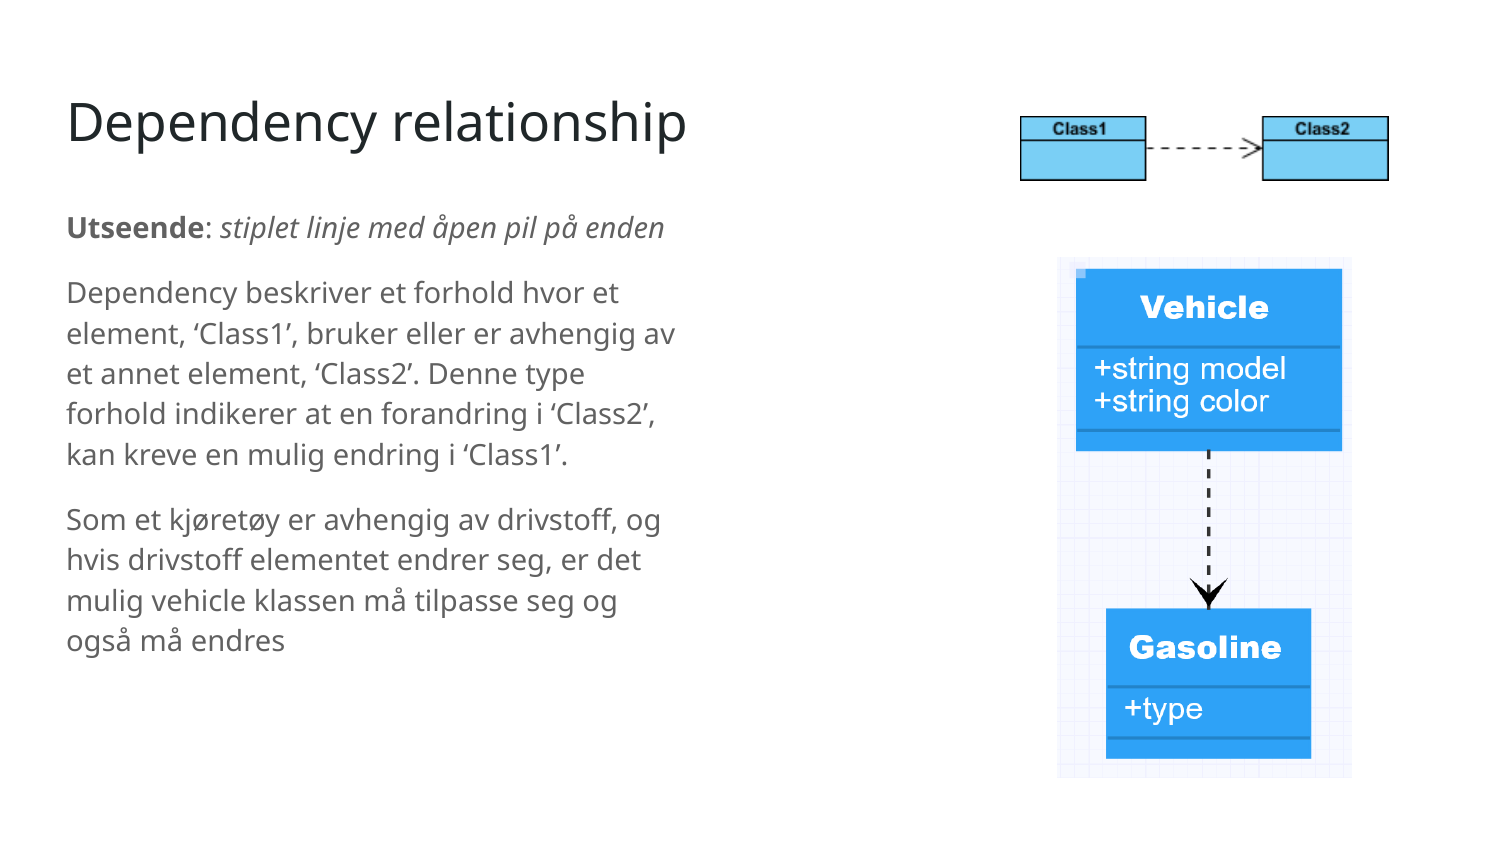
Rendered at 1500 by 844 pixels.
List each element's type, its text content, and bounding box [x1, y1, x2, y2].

title Dependency relationship [51, 72, 1449, 167]
picture [1019, 116, 1390, 182]
list Utseende: stiplet linje med åpen pil på enden Dependency beskriver et forhold hvor et element, ‘Class1’, bruker eller er avhengig av et annet element, ‘Class2’. Denne type forhold indikerer at en forandring i ‘Class2’, kan kreve en mulig endring i ‘Class1’. Som et kjøretøy er avhengig av drivstoff, og hvis drivstoff elementet endrer seg, er det mulig vehicle klassen må tilpasse seg og også må endres [51, 189, 708, 750]
picture [1057, 256, 1353, 778]
